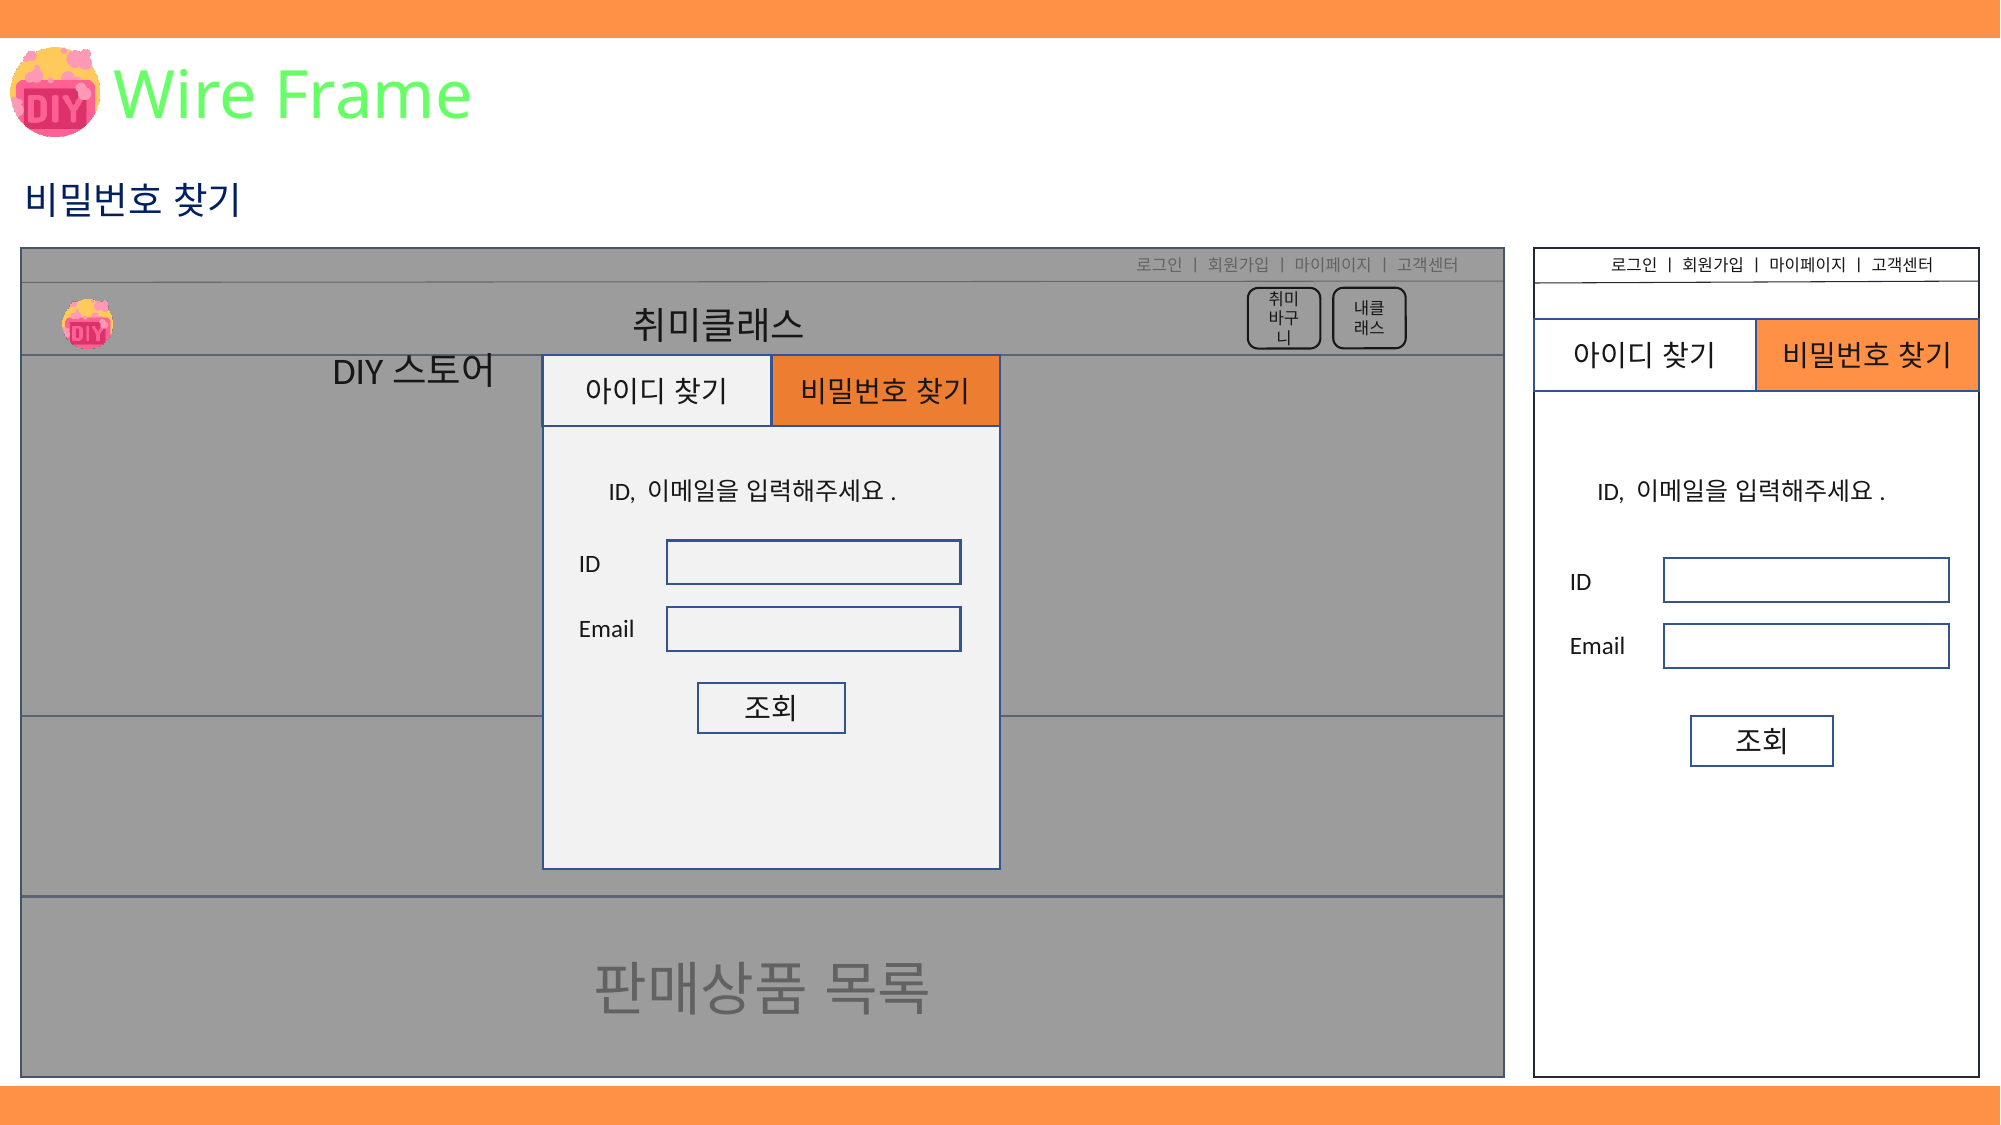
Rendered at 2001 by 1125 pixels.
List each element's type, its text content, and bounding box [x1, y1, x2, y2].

text_box ID [564, 540, 657, 586]
text_box Email [1554, 622, 1646, 667]
text_box 아이디 찾기 [1533, 318, 1755, 392]
text_box [666, 606, 962, 652]
text_box [1663, 557, 1950, 603]
text_box Wire Frame [99, 43, 515, 139]
text_box 취미바구니 [1247, 286, 1322, 350]
text_box 비밀번호 찾기 [1755, 318, 1980, 392]
text_box ID, 이메일을 입력해주세요. [1582, 467, 1938, 513]
text_box ID, 이메일을 입력해주세요. [593, 467, 949, 513]
text_box [1533, 392, 1980, 1078]
text_box 아이디 찾기 [541, 400, 770, 427]
text_box [0, 38, 2000, 1086]
text_box 취미클래스 DIY스토어 [317, 294, 1260, 400]
text_box [1533, 247, 1980, 318]
picture [62, 299, 113, 349]
text_box ID [1554, 557, 1646, 603]
text_box 로그인 ㅣ 회원가입 ㅣ 마이페이지 ㅣ 고객센터 [1596, 247, 1979, 281]
text_box [542, 427, 1001, 870]
text_box 조회 [1690, 715, 1834, 767]
text_box 비밀번호 찾기 [770, 400, 1001, 427]
text_box 조회 [697, 682, 846, 734]
text_box Email [564, 604, 657, 650]
text_box [20, 247, 1505, 1078]
text_box [1663, 623, 1950, 669]
text_box 비밀번호 찾기 [9, 169, 1466, 230]
text_box 내클래스 [1332, 286, 1407, 350]
text_box [666, 539, 962, 585]
picture [9, 47, 100, 137]
